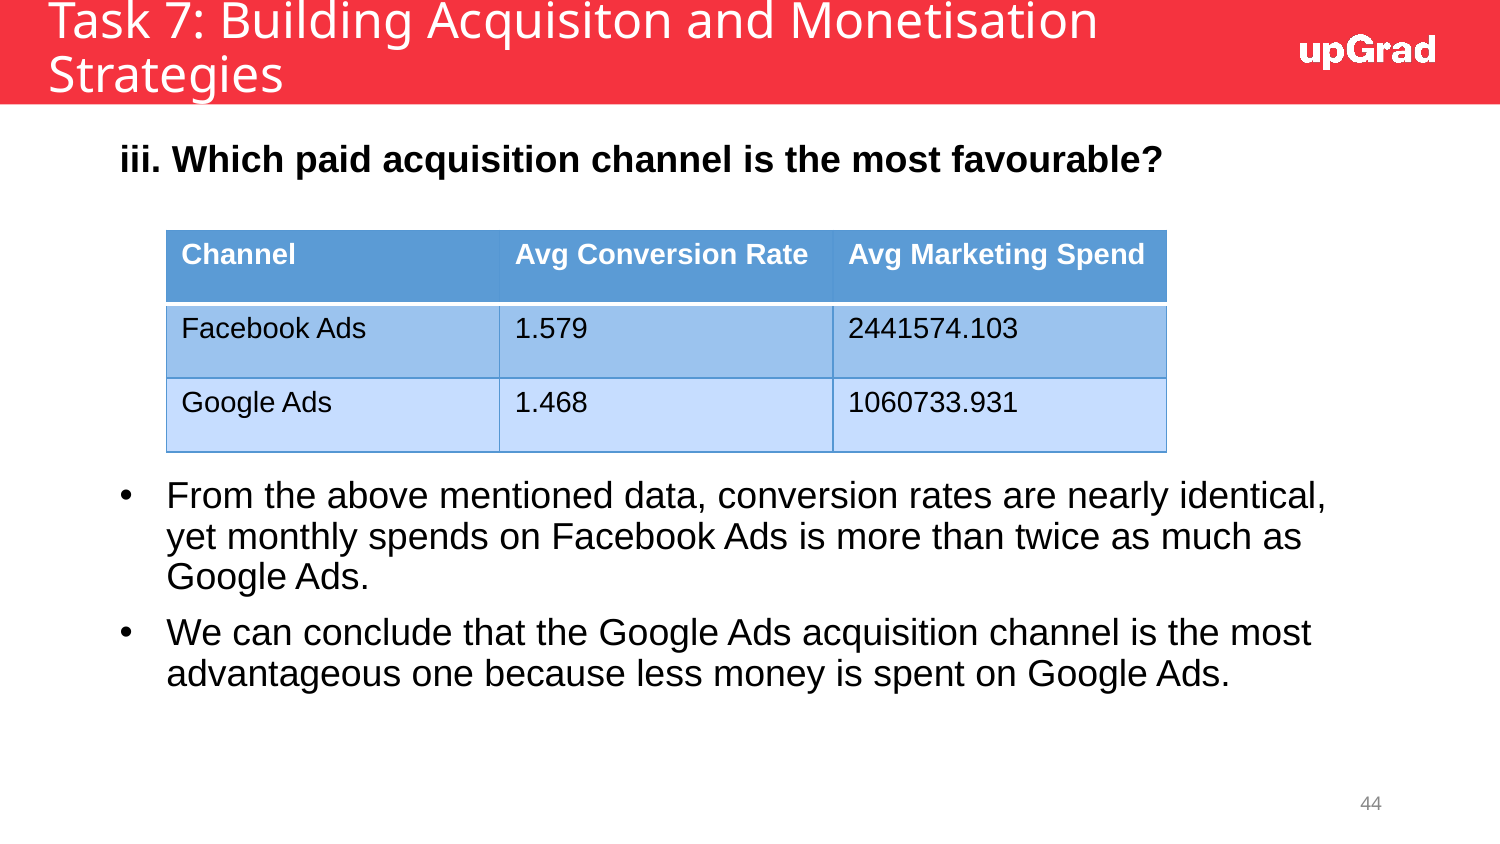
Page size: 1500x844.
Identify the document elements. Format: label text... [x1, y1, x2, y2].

list iii. Which paid acquisition channel is the most favourable? From the above mentioned data, conversion rates are nearly identical, yet monthly spends on Facebook Ads is more than twice as much as Google Ads. We can conclude that the Google Ads acquisition channel is the most advantageous one because less money is spent on Google Ads. [67, 132, 1397, 783]
table_cell 1.579 [500, 306, 832, 377]
table_header Avg Marketing Spend [834, 231, 1166, 302]
table_cell 2441574.103 [834, 306, 1166, 377]
slide_number 44 [1059, 783, 1397, 827]
table_header Channel [167, 231, 499, 302]
table_header Avg Conversion Rate [500, 231, 832, 302]
table_cell Facebook Ads [167, 306, 499, 377]
table_cell 1060733.931 [834, 379, 1166, 451]
picture [1300, 34, 1435, 70]
table_cell 1.468 [500, 379, 832, 451]
table_cell Google Ads [167, 379, 499, 451]
title Task 7: Building Acquisiton and Monetisation Strategies [33, 18, 1300, 82]
